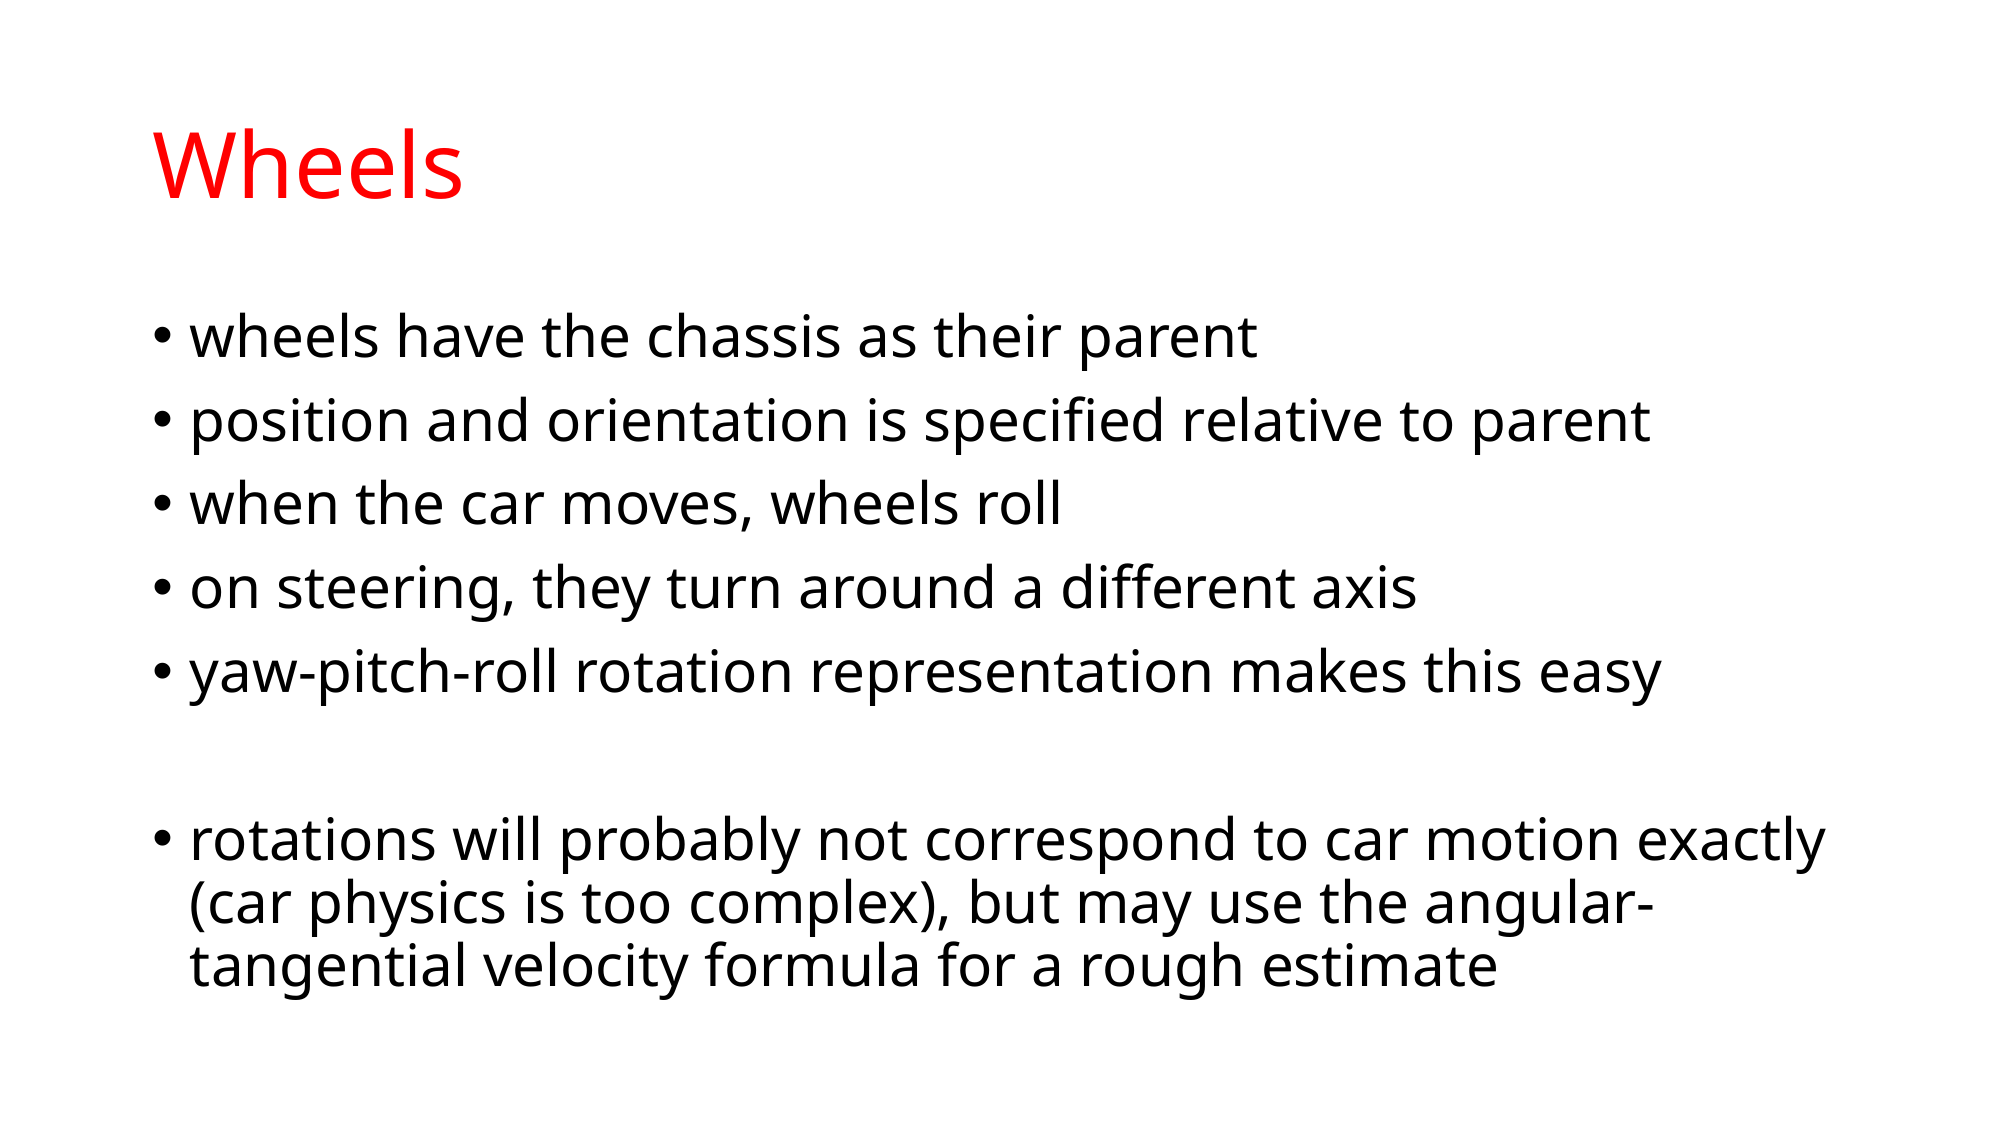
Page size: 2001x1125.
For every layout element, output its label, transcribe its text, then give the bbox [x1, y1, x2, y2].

list wheels have the chassis as their parent position and orientation is specified relative to parent when the car moves, wheels roll on steering, they turn around a different axis yaw-pitch-roll rotation representation makes this easy rotations will probably not correspond to car motion exactly (car physics is too complex), but may use the angular-tangential velocity formula for a rough estimate [137, 299, 1863, 1014]
title Wheels [137, 59, 1863, 278]
